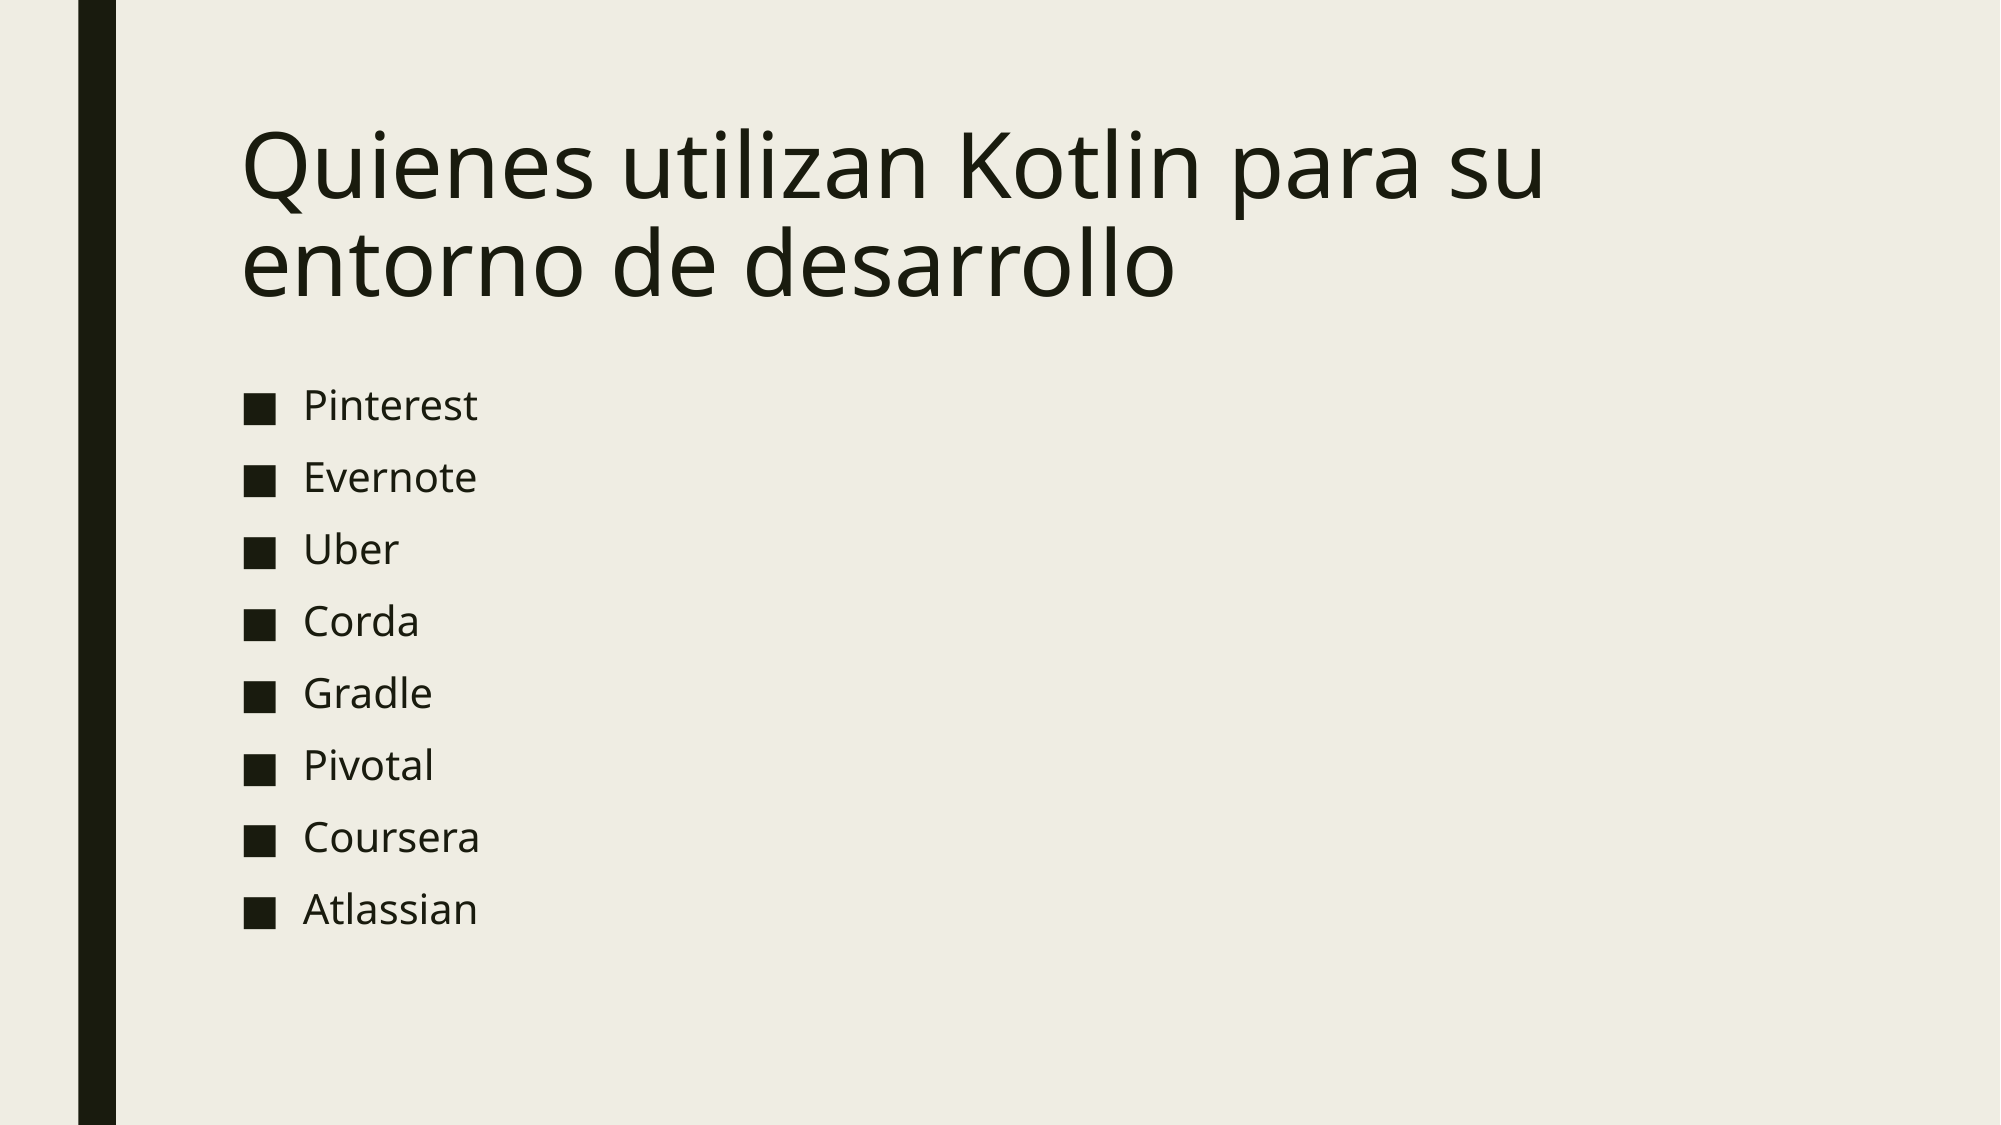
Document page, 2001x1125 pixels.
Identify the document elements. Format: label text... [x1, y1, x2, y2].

list Pinterest Evernote Uber Corda Gradle Pivotal Coursera Atlassian [225, 375, 1800, 963]
title Quienes utilizan Kotlin para su entorno de desarrollo [225, 112, 1800, 357]
